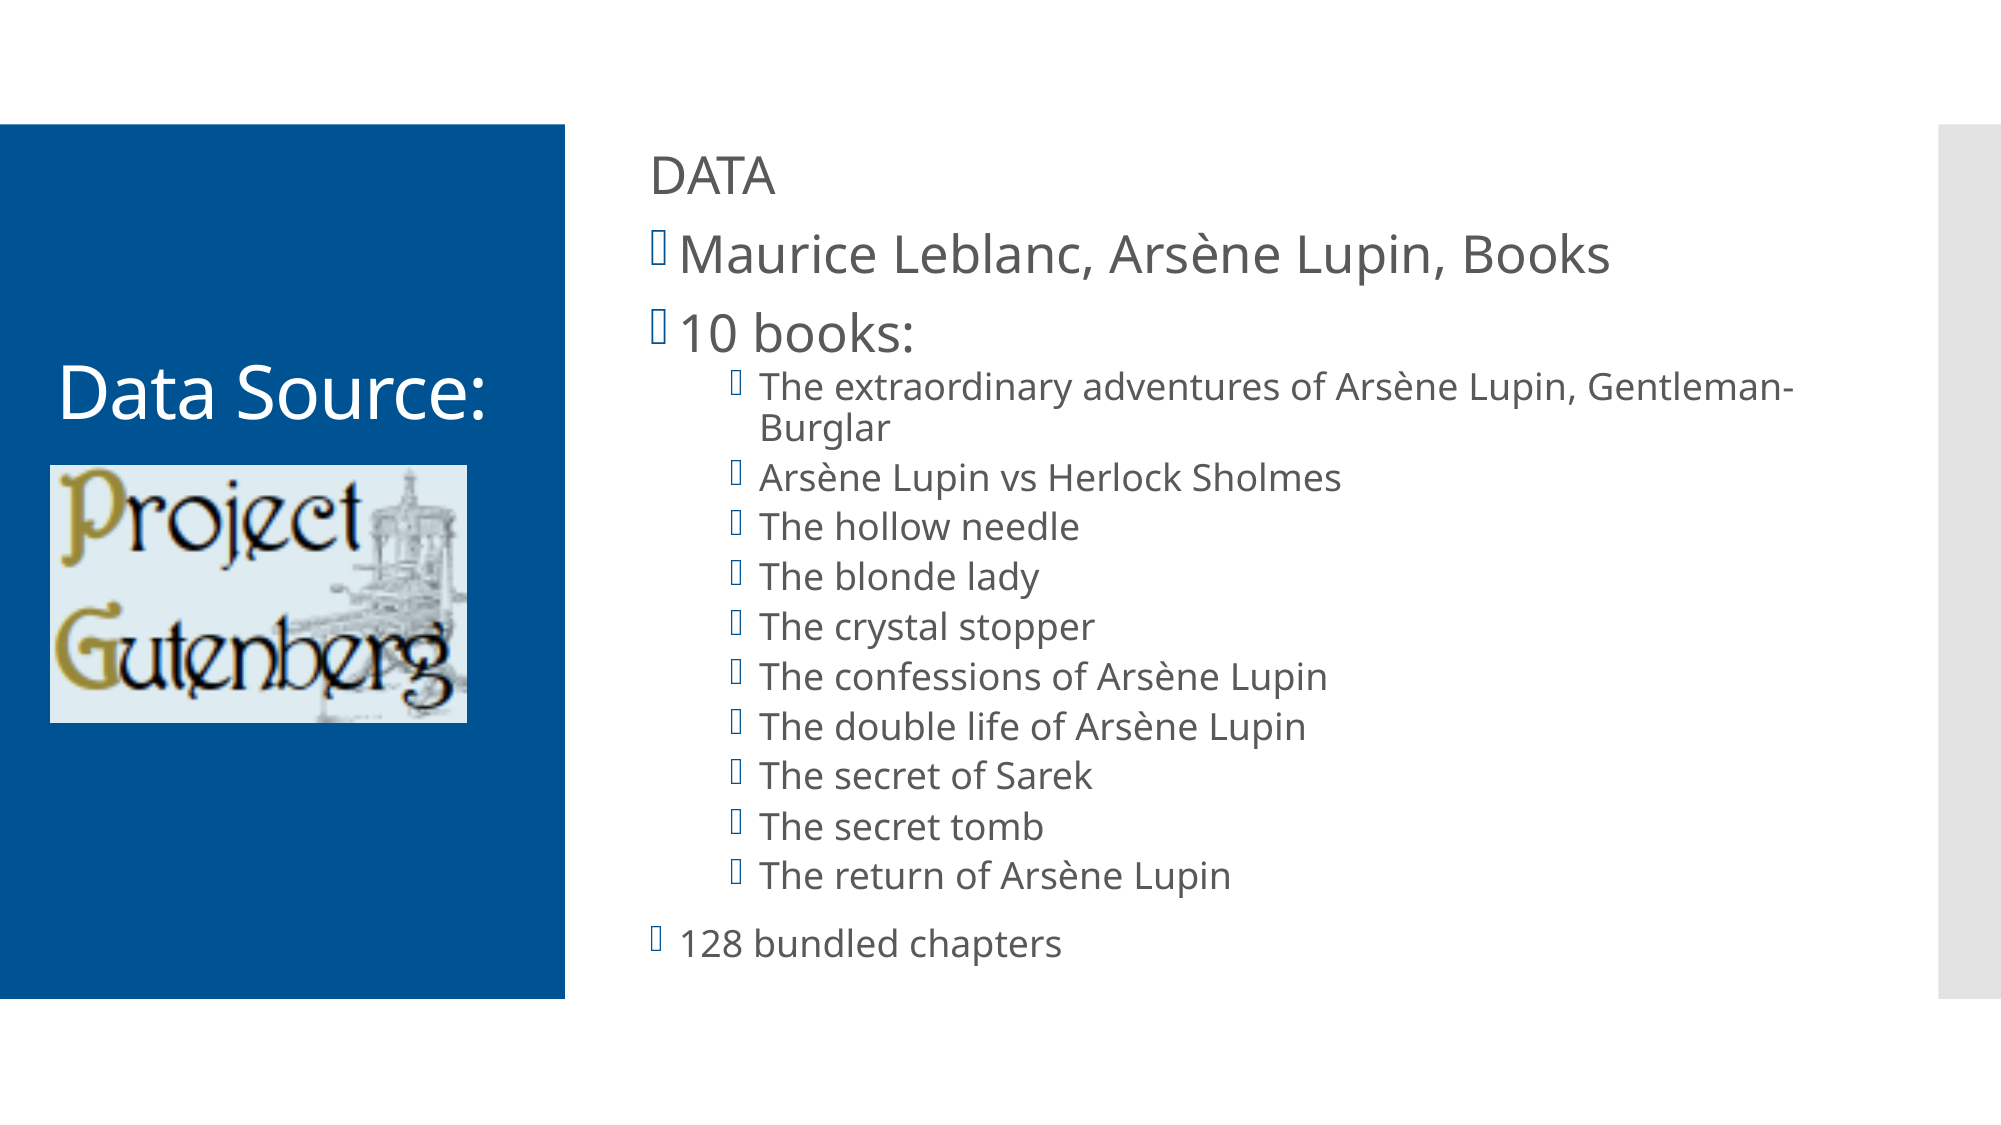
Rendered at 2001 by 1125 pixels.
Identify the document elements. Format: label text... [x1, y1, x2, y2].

picture [50, 464, 467, 724]
list DATA Maurice Leblanc, Arsène Lupin, Books 10 books: The extraordinary adventures of Arsène Lupin, Gentleman-Burglar Arsène Lupin vs Herlock Sholmes The hollow needle The blonde lady The crystal stopper The confessions of Arsène Lupin The double life of Arsène Lupin The secret of Sarek The secret tomb The return of Arsène Lupin 128 bundled chapters [634, 141, 1835, 982]
title Data Source: [41, 184, 525, 940]
